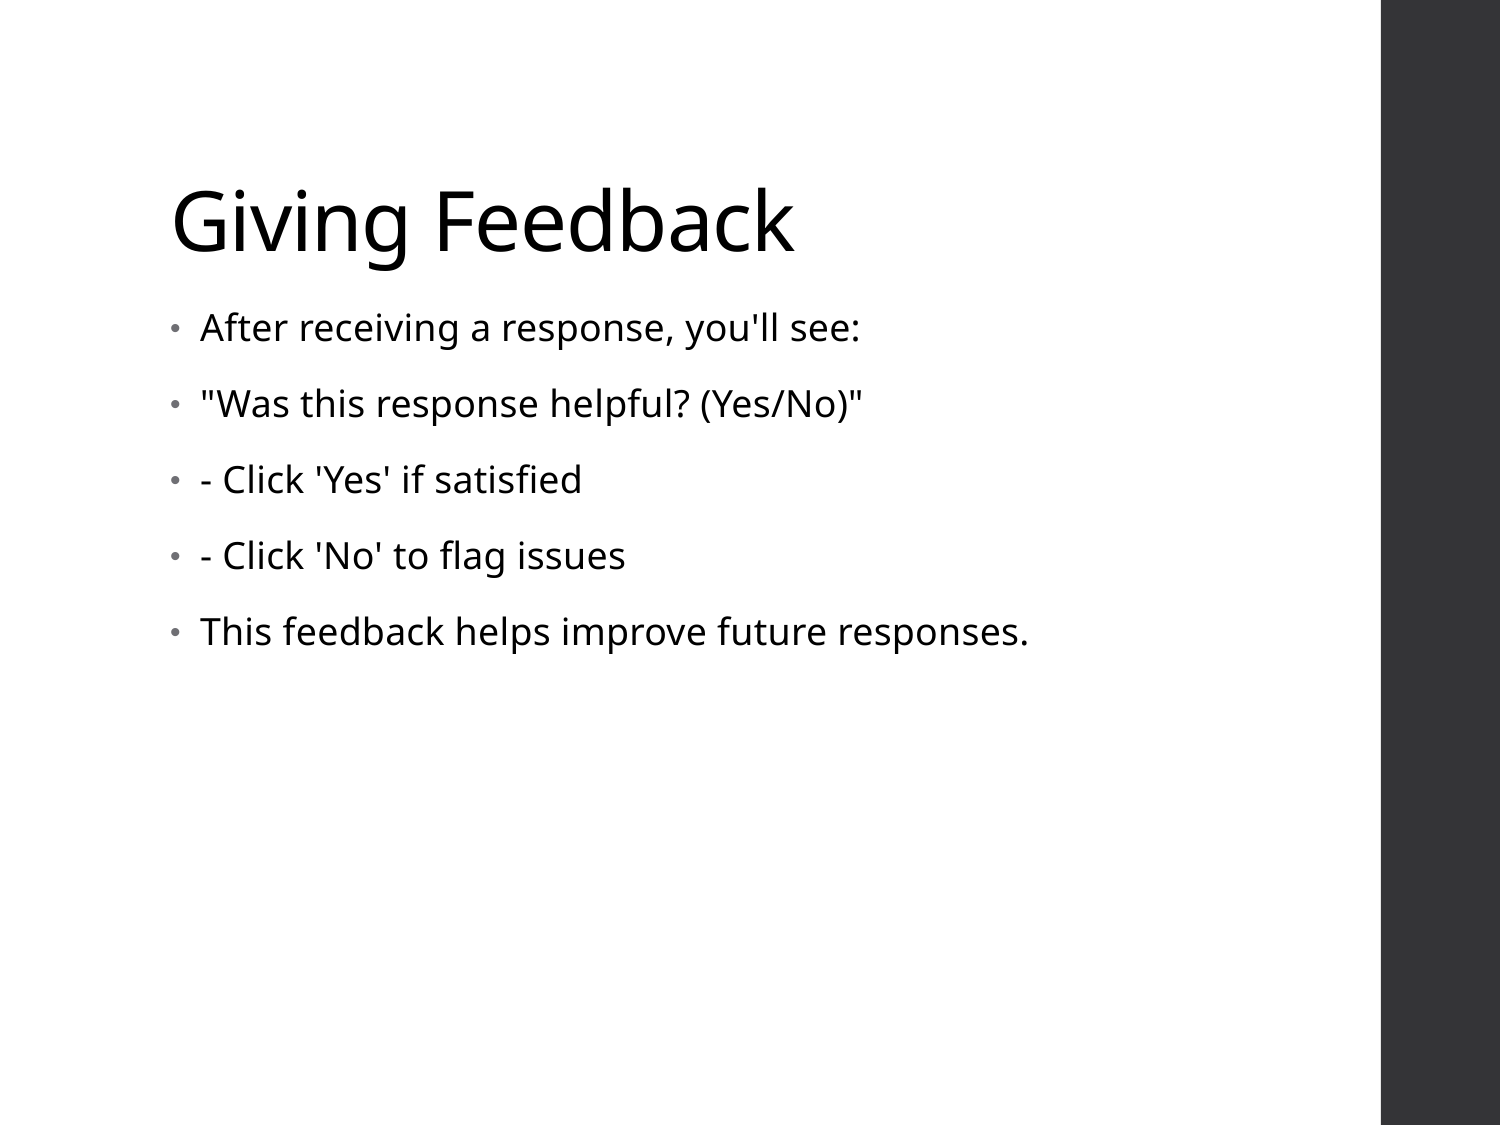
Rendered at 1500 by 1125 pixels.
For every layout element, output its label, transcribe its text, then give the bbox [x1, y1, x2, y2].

list After receiving a response, you'll see: "Was this response helpful? (Yes/No)" - Click 'Yes' if satisfied - Click 'No' to flag issues This feedback helps improve future responses. [155, 299, 1213, 1014]
title Giving Feedback [155, 60, 1348, 278]
